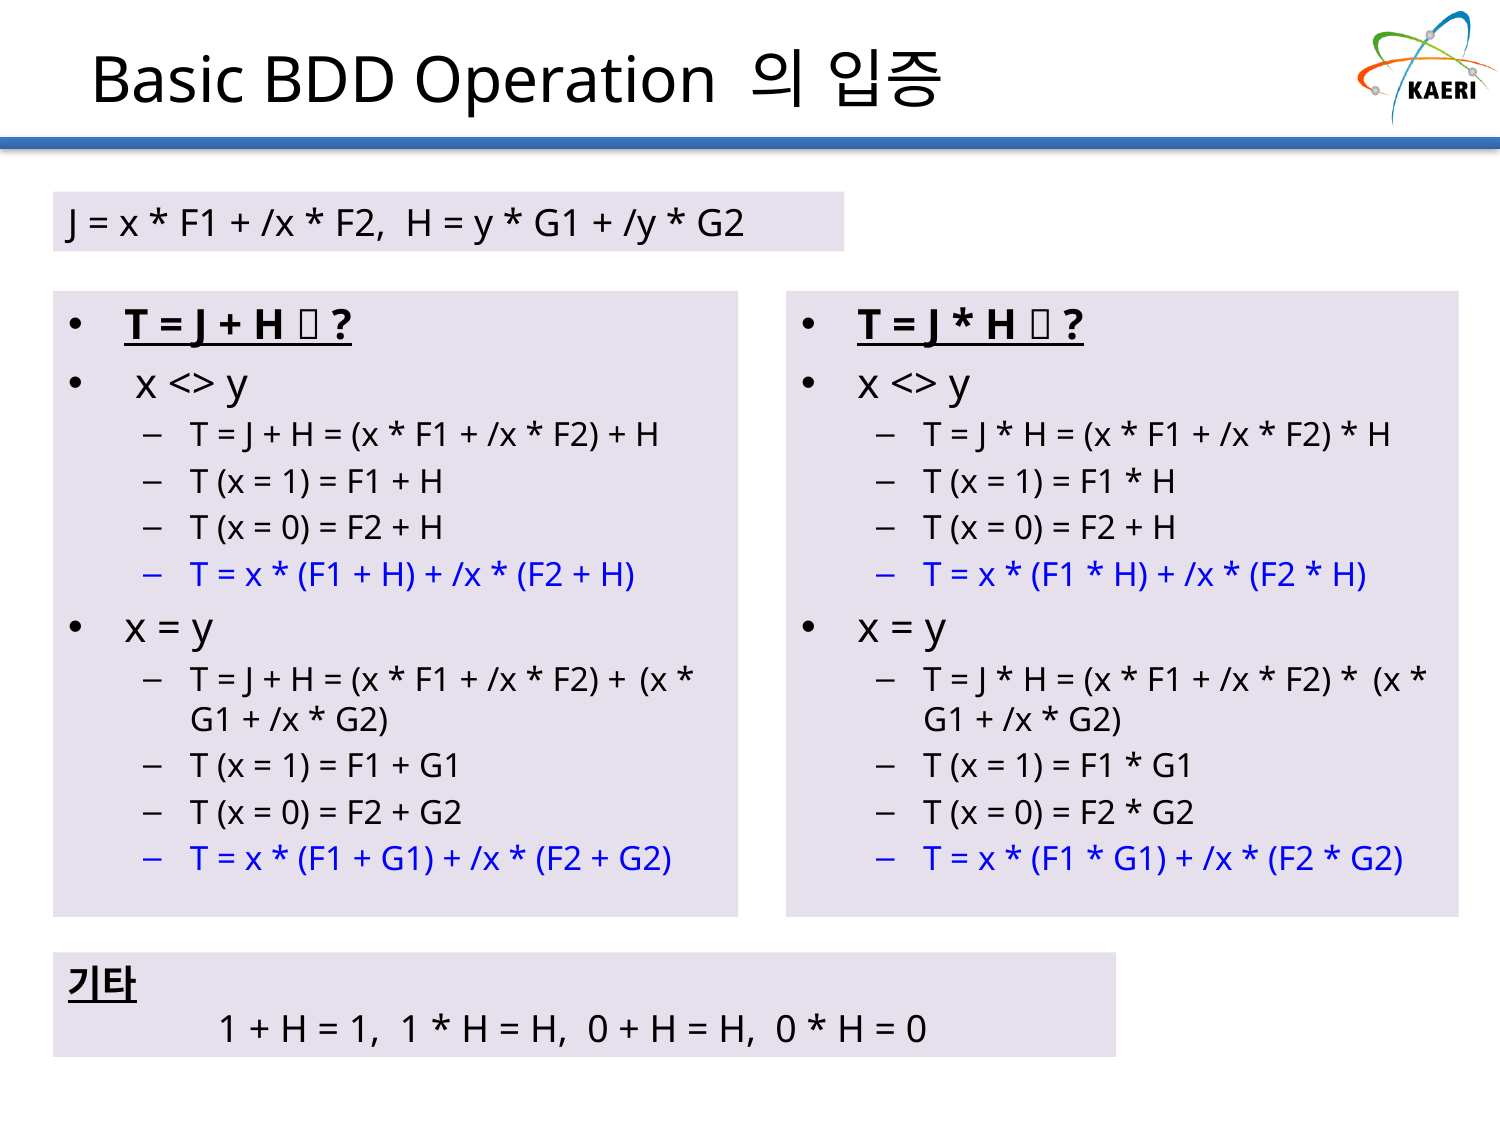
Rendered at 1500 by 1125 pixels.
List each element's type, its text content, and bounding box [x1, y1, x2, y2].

title Basic BDD Operation 의 입증 [75, 30, 1425, 124]
picture [1357, 11, 1500, 126]
list T = J + H  ? x <> y T = J + H = (x * F1 + /x * F2) + H T (x = 1) = F1 + H T (x = 0) = F2 + H T = x * (F1 + H) + /x * (F2 + H) x = y T = J + H = (x * F1 + /x * F2) + (x * G1 + /x * G2) T (x = 1) = F1 + G1 T (x = 0) = F2 + G2 T = x * (F1 + G1) + /x * (F2 + G2) [53, 290, 739, 917]
text_box J = x * F1 + /x * F2, H = y * G1 + /y * G2 [53, 191, 845, 252]
text_box 기타 1 + H = 1, 1 * H = H, 0 + H = H, 0 * H = 0 [53, 952, 1117, 1057]
list T = J * H  ? x <> y T = J * H = (x * F1 + /x * F2) * H T (x = 1) = F1 * H T (x = 0) = F2 + H T = x * (F1 * H) + /x * (F2 * H) x = y T = J * H = (x * F1 + /x * F2) * (x * G1 + /x * G2) T (x = 1) = F1 * G1 T (x = 0) = F2 * G2 T = x * (F1 * G1) + /x * (F2 * G2) [786, 290, 1459, 917]
